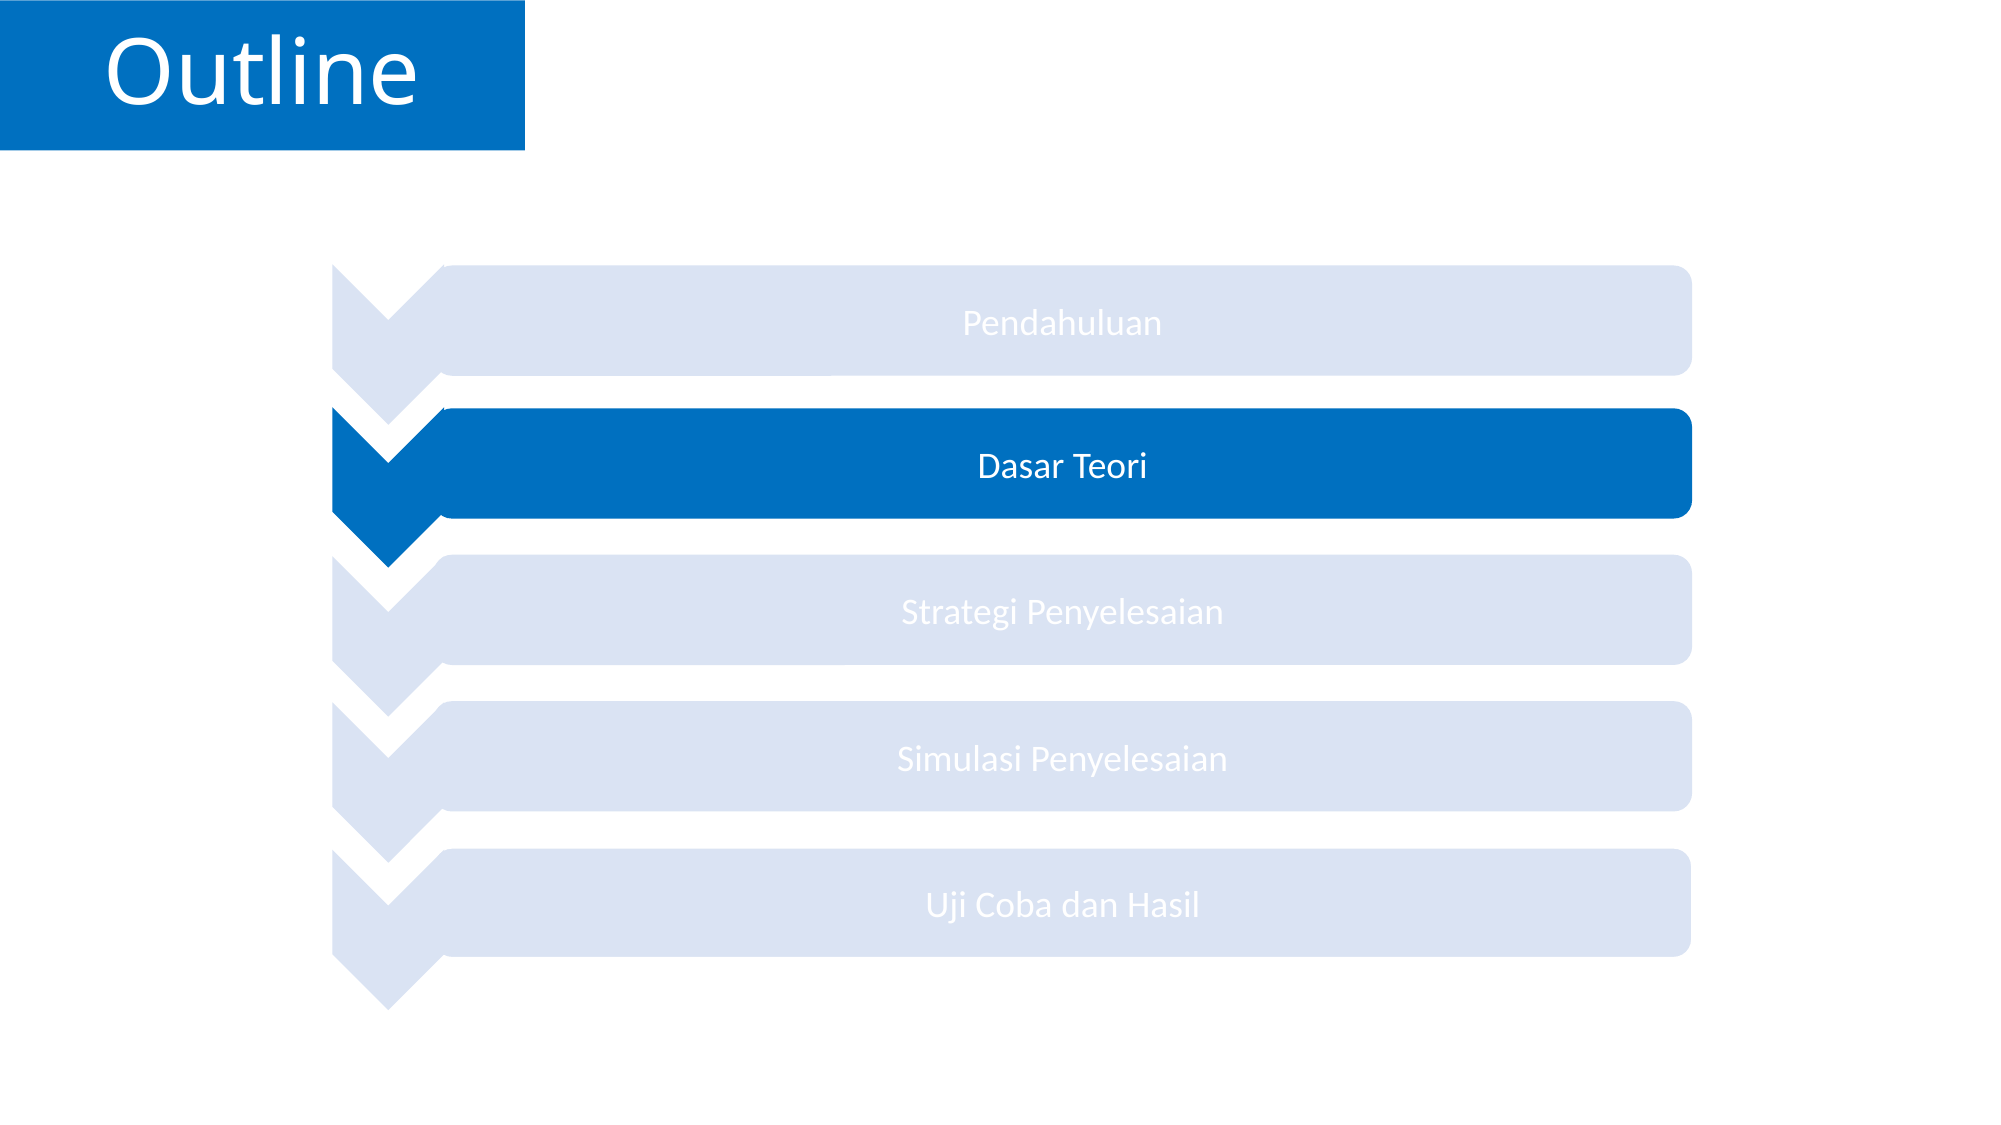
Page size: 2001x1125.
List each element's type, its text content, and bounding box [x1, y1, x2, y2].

text_box [331, 261, 446, 427]
text_box [331, 847, 446, 1012]
text_box Uji Coba dan Hasil [443, 846, 1694, 959]
text_box [331, 553, 446, 719]
title Outline [0, 0, 525, 151]
text_box [331, 404, 446, 570]
text_box [331, 699, 446, 865]
text_box Simulasi Penyelesaian [443, 700, 1694, 813]
text_box Dasar Teori [442, 407, 1694, 520]
text_box Pendahuluan [441, 264, 1694, 377]
text_box Strategi Penyelesaian [443, 553, 1694, 667]
